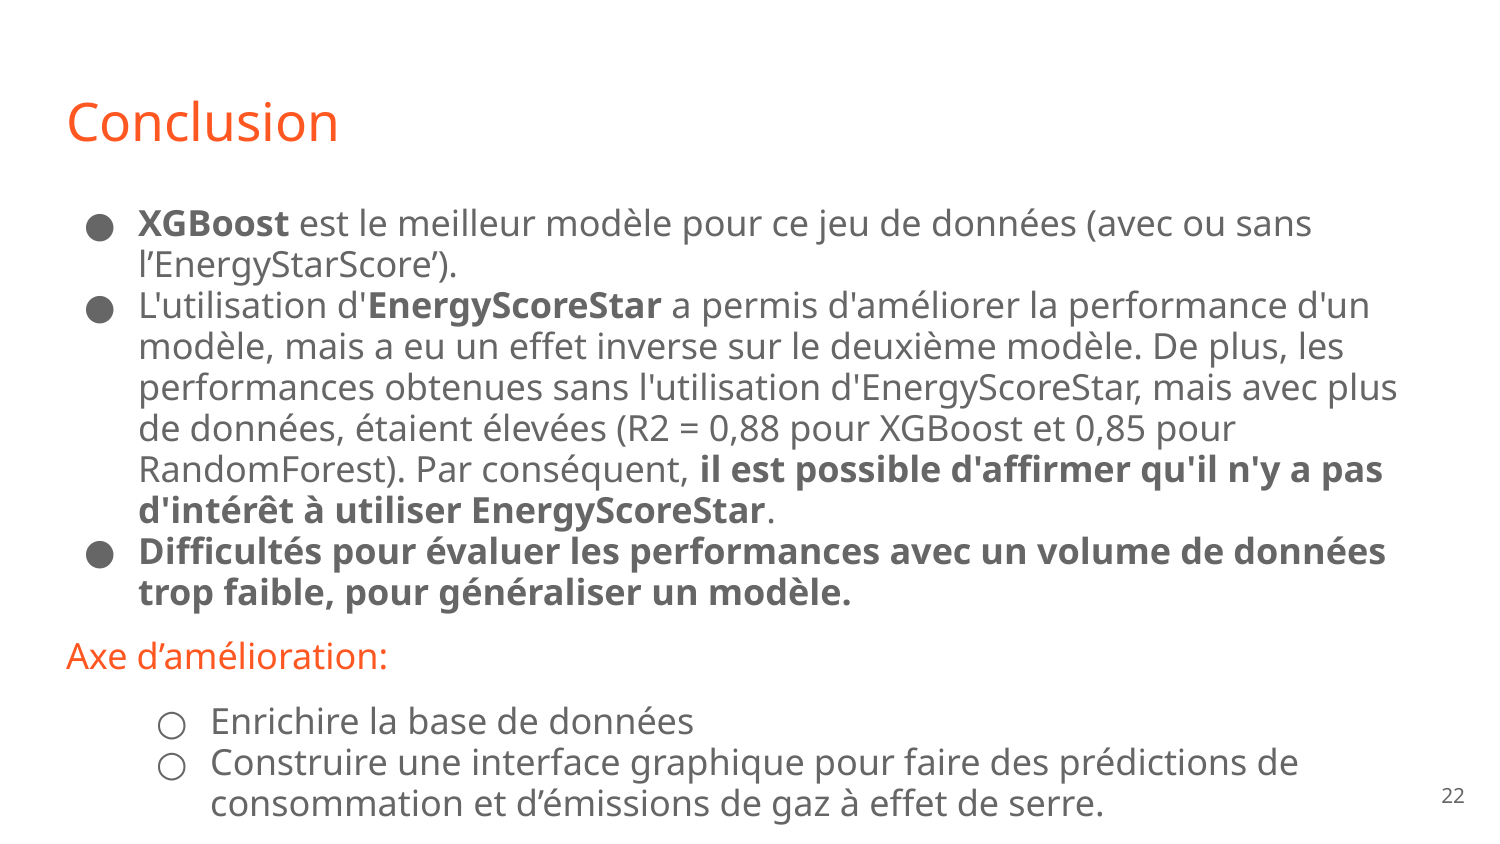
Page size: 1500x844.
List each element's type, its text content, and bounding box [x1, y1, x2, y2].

slide_number ‹#› [1389, 764, 1480, 830]
list XGBoost est le meilleur modèle pour ce jeu de données (avec ou sans l’EnergyStarScore’). L'utilisation d'EnergyScoreStar a permis d'améliorer la performance d'un modèle, mais a eu un effet inverse sur le deuxième modèle. De plus, les performances obtenues sans l'utilisation d'EnergyScoreStar, mais avec plus de données, étaient élevées (R2 = 0,88 pour XGBoost et 0,85 pour RandomForest). Par conséquent, il est possible d'affirmer qu'il n'y a pas d'intérêt à utiliser EnergyScoreStar. Difficultés pour évaluer les performances avec un volume de données trop faible, pour généraliser un modèle. Axe d’amélioration: Enrichire la base de données Construire une interface graphique pour faire des prédictions de consommation et d’émissions de gaz à effet de serre. [51, 189, 1449, 844]
title Conclusion [51, 72, 1449, 167]
